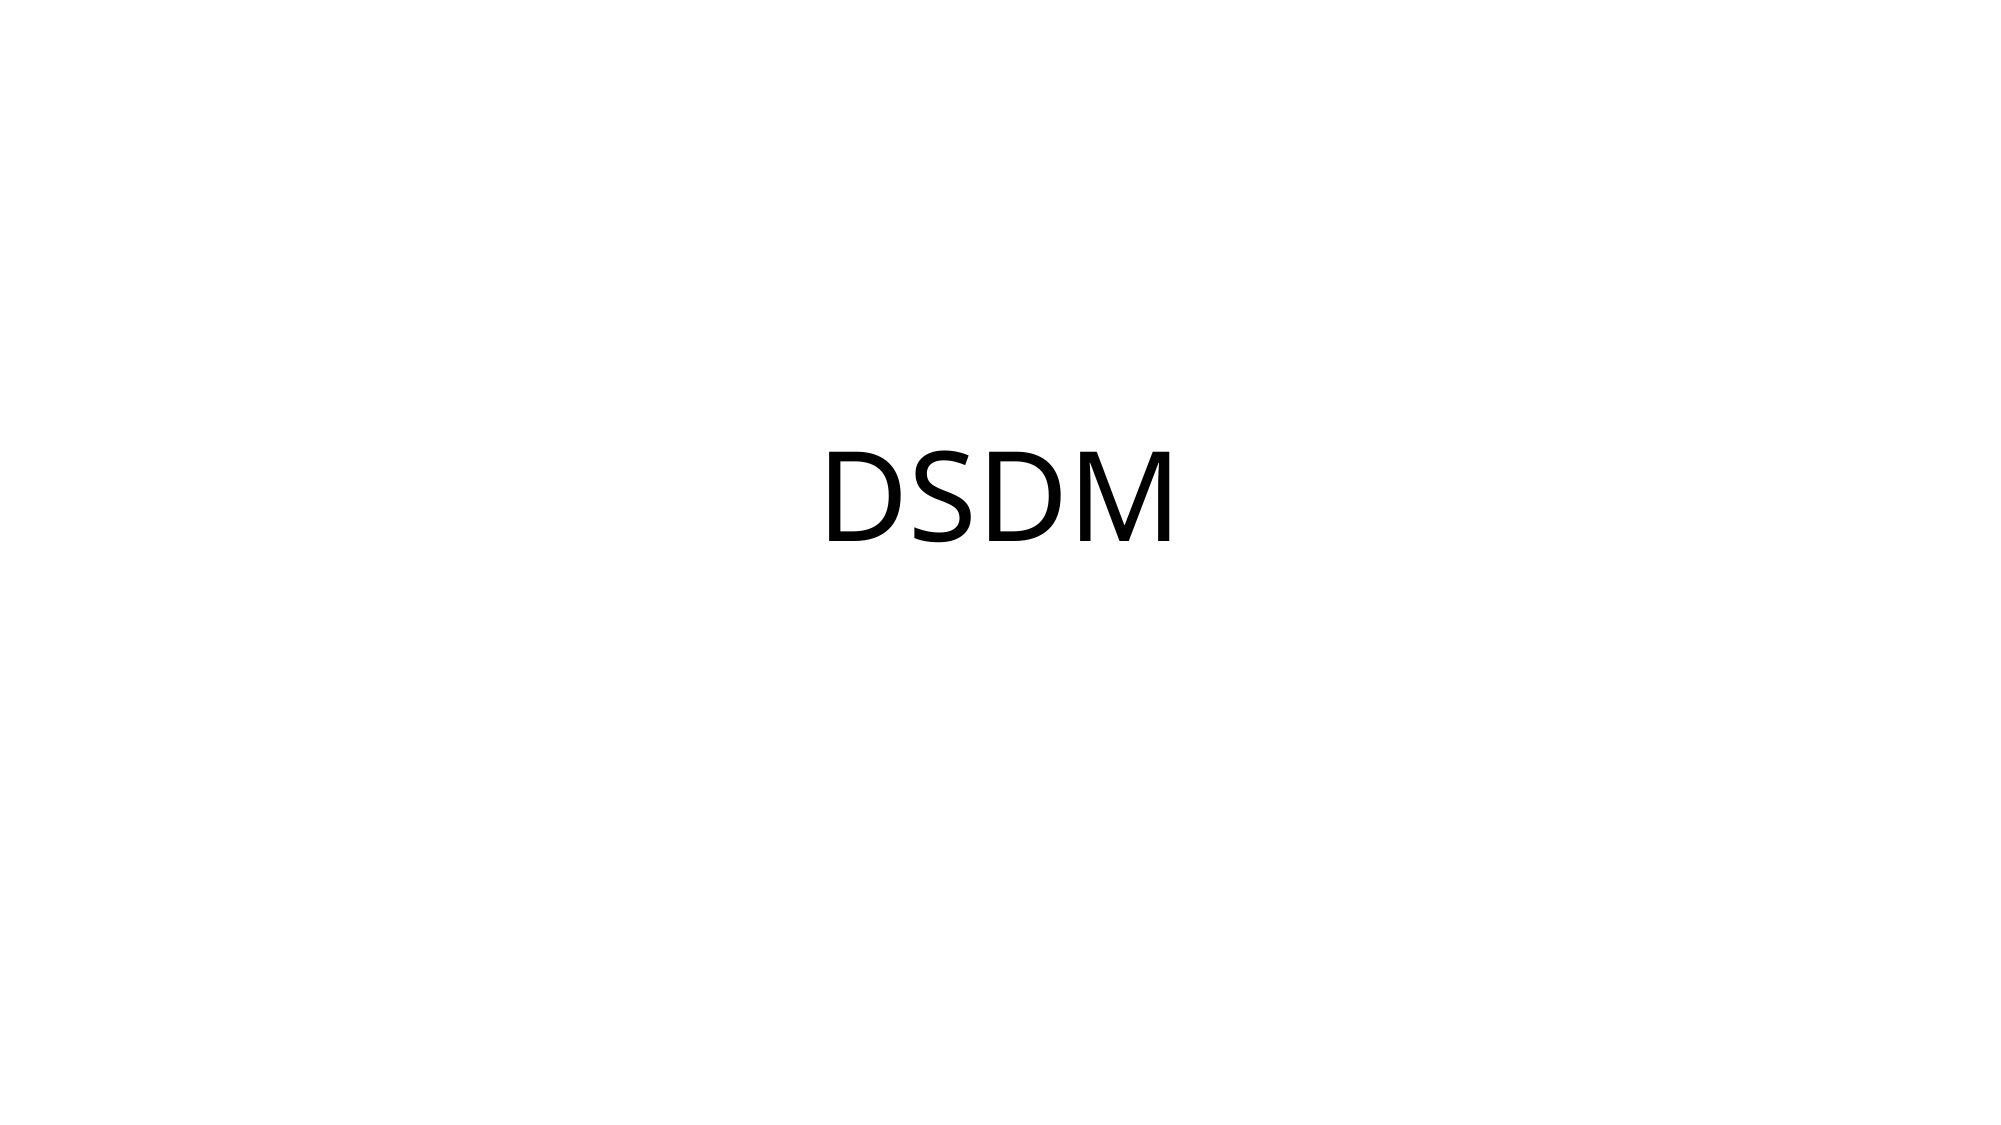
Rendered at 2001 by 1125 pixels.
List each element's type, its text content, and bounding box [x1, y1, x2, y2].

title DSDM [249, 184, 1750, 576]
